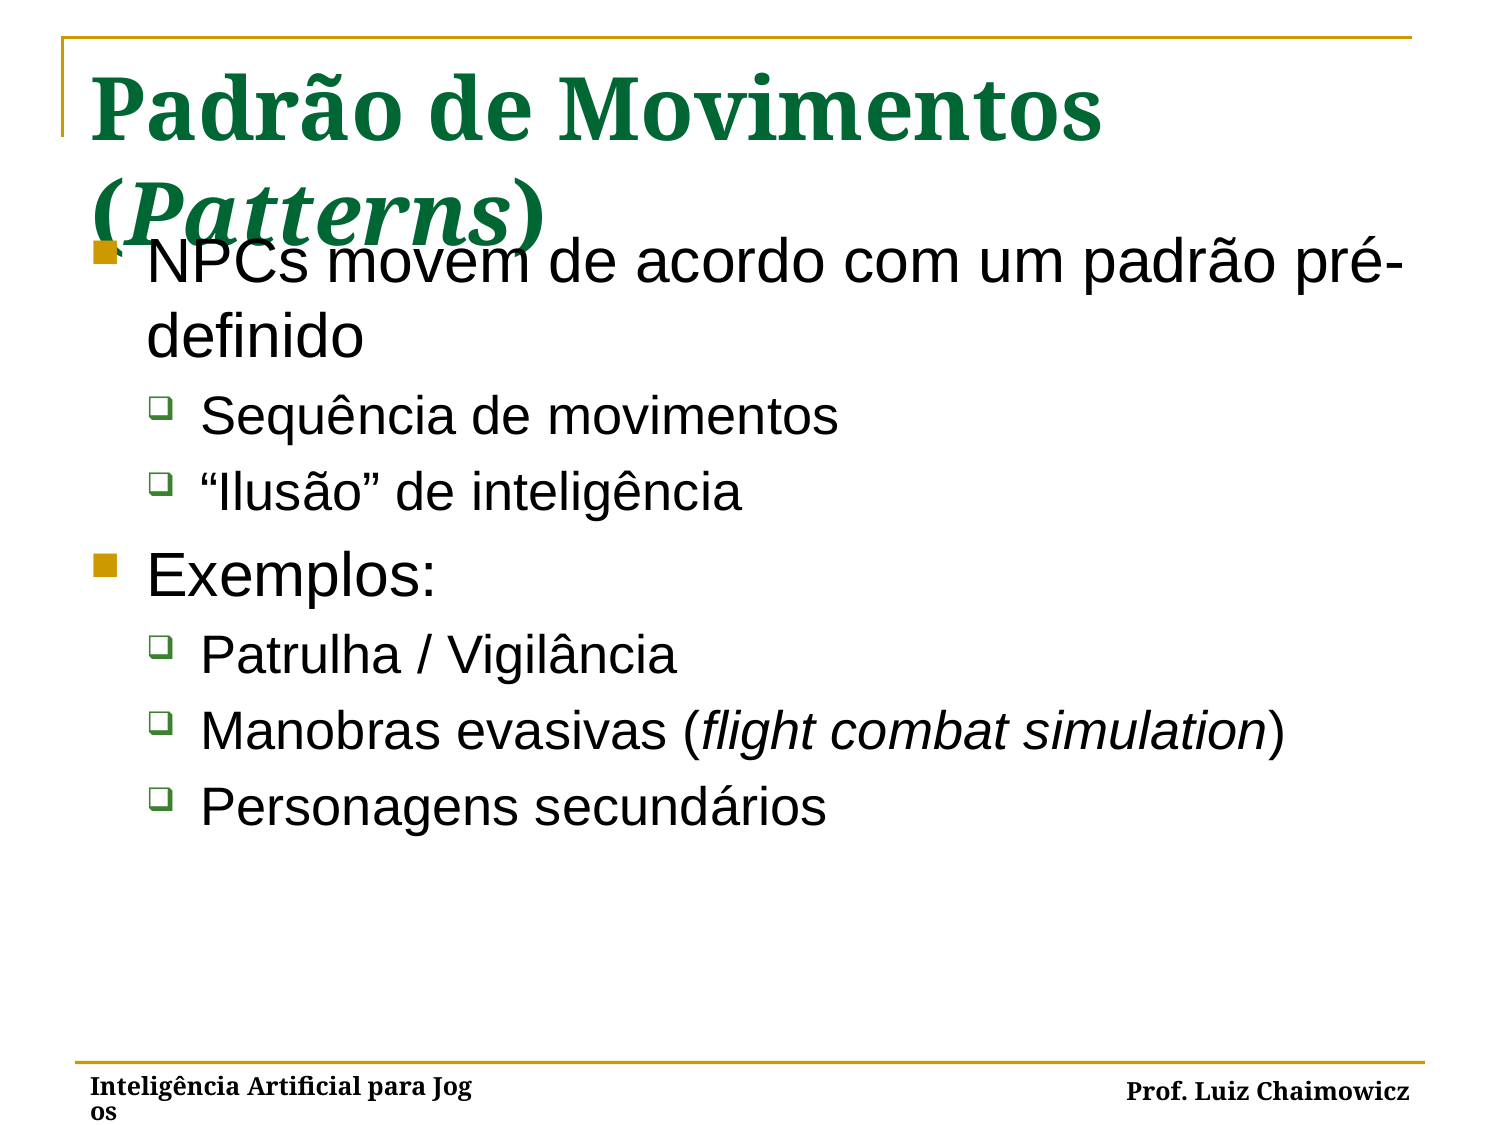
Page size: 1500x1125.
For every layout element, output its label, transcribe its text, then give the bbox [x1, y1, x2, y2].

footer Inteligência Artificial para Jogos [74, 1074, 501, 1113]
title Padrão de Movimentos (Patterns) [74, 45, 1426, 188]
list NPCs movem de acordo com um padrão pré-definido Sequência de movimentos “Ilusão” de inteligência Exemplos: Patrulha / Vigilância Manobras evasivas (flight combat simulation) Personagens secundários [74, 212, 1426, 1038]
